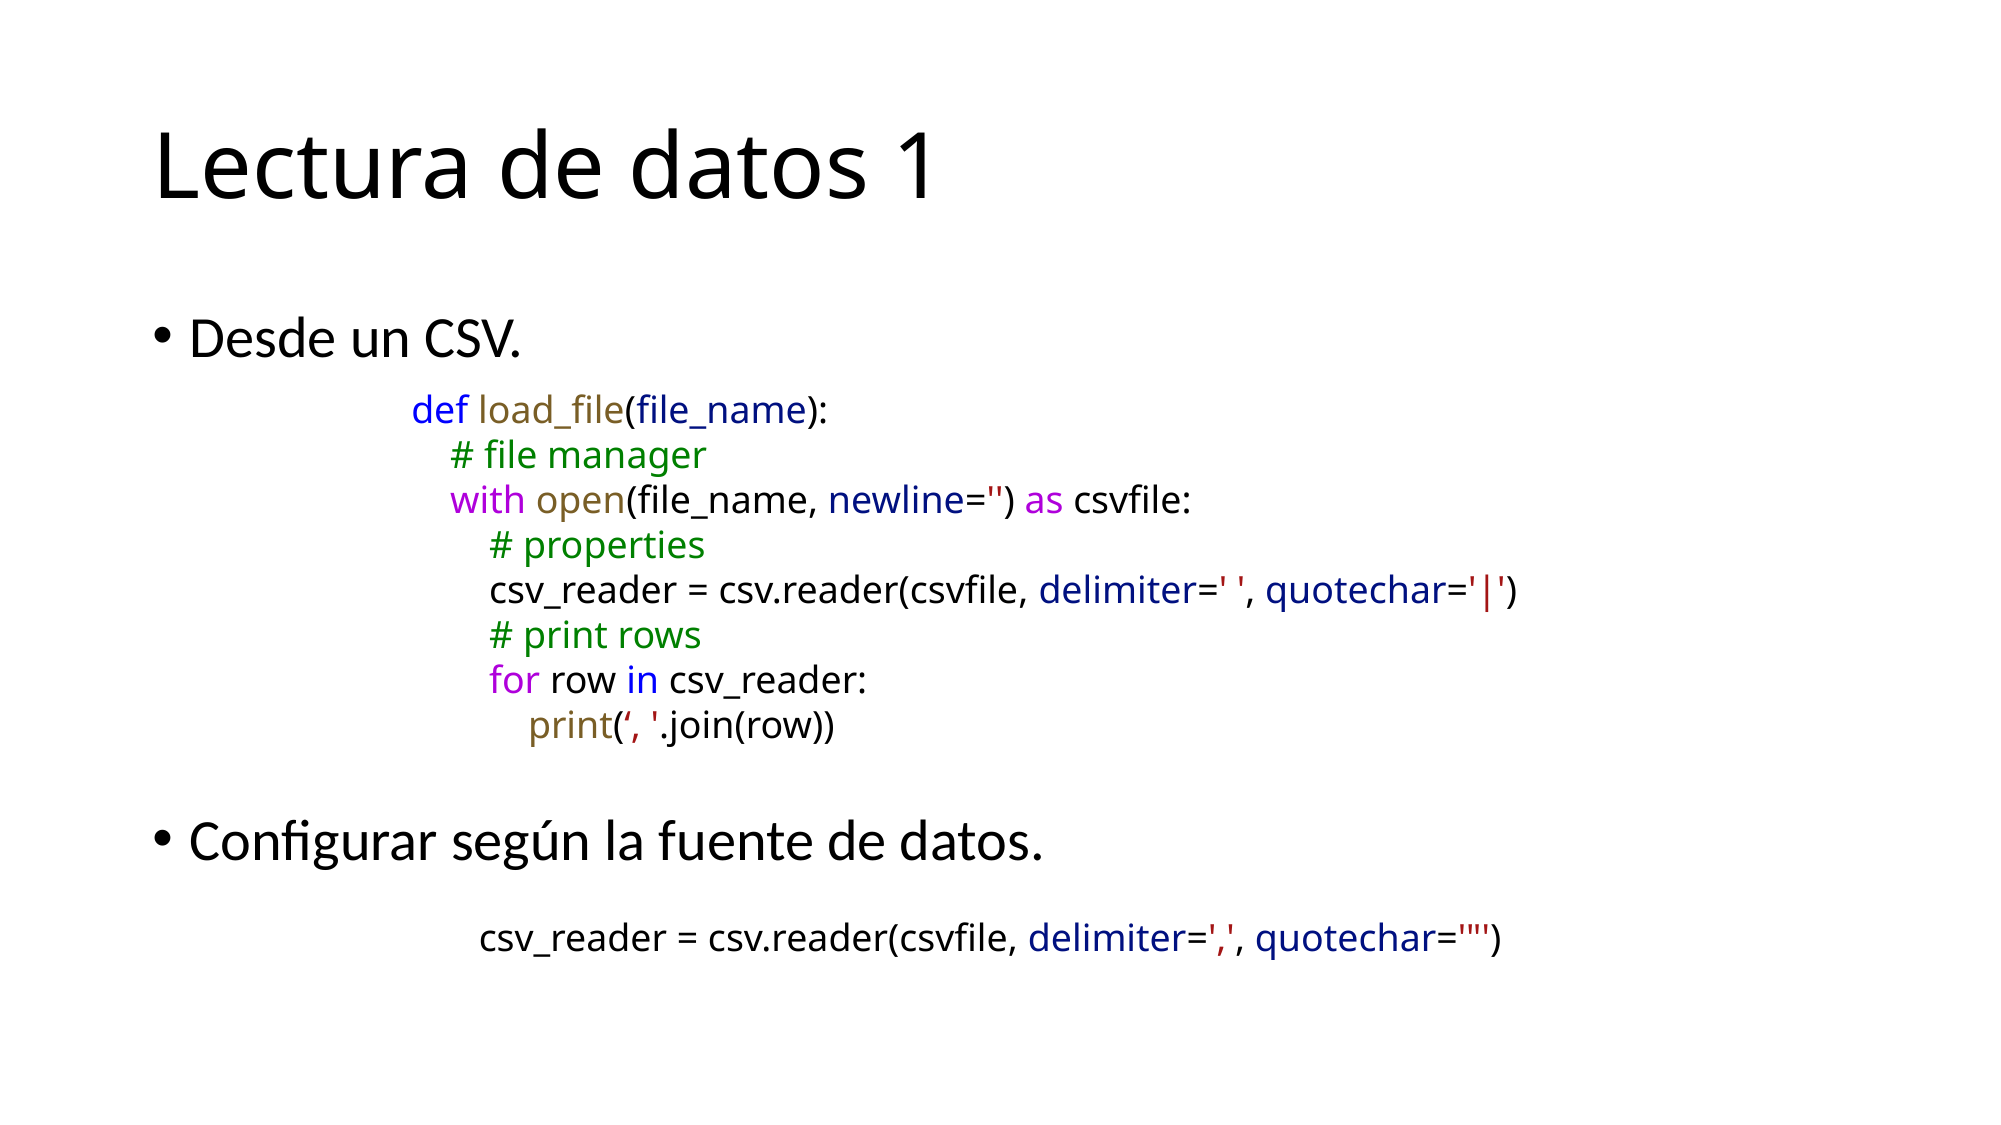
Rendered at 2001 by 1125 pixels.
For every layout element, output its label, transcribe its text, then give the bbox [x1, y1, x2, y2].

list Desde un CSV. Configurar según la fuente de datos. [137, 299, 1863, 1014]
text_box csv_reader = csv.reader(csvfile, delimiter=',', quotechar='"') [463, 906, 1537, 967]
text_box def load_file(file_name): # file manager with open(file_name, newline='') as csvfile: # properties csv_reader = csv.reader(csvfile, delimiter=' ', quotechar='|') # print rows for row in csv_reader: print(‘, '.join(row)) [396, 378, 1604, 754]
title Lectura de datos 1 [137, 59, 1863, 278]
